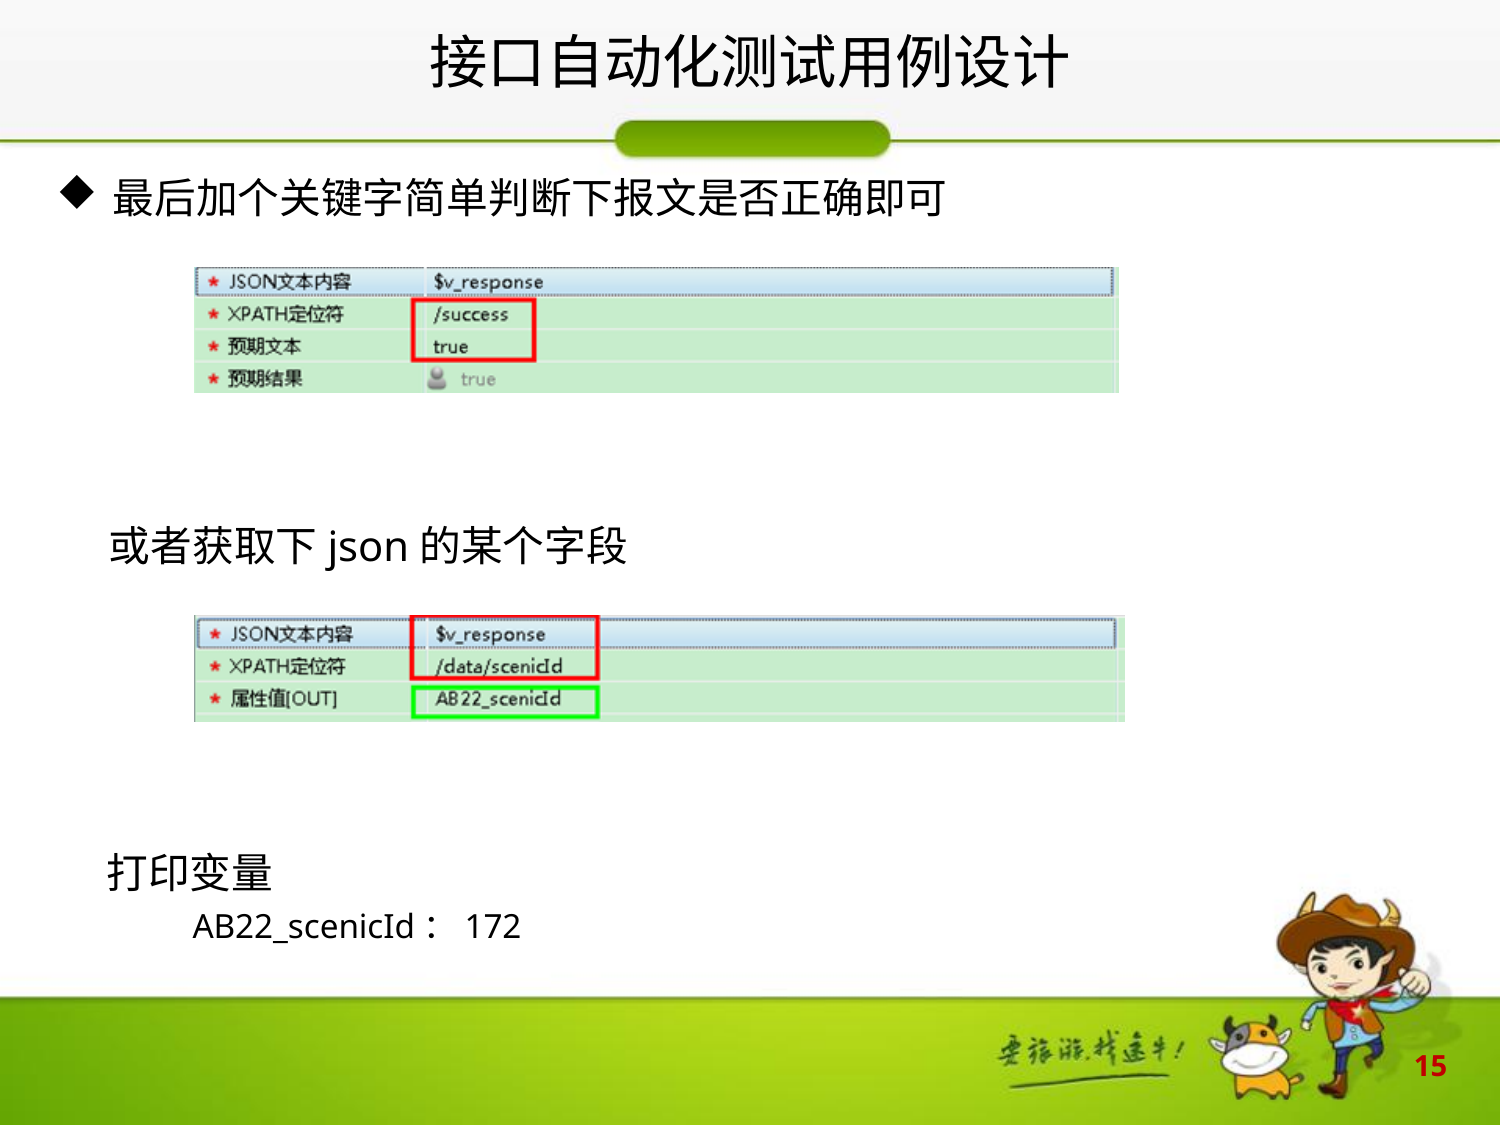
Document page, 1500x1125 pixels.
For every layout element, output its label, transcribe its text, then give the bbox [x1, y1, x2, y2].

text_box 或者获取下json的某个字段 [94, 512, 1429, 577]
picture [0, 121, 1500, 1125]
picture [194, 615, 1125, 723]
text_box 打印变量 AB22_scenicId：172 [91, 839, 1427, 955]
picture [194, 266, 1119, 393]
slide_number 15 [1112, 1037, 1463, 1098]
list 最后加个关键字简单判断下报文是否正确即可 [41, 164, 1500, 907]
text_box 接口自动化测试用例设计 [0, 0, 1500, 121]
